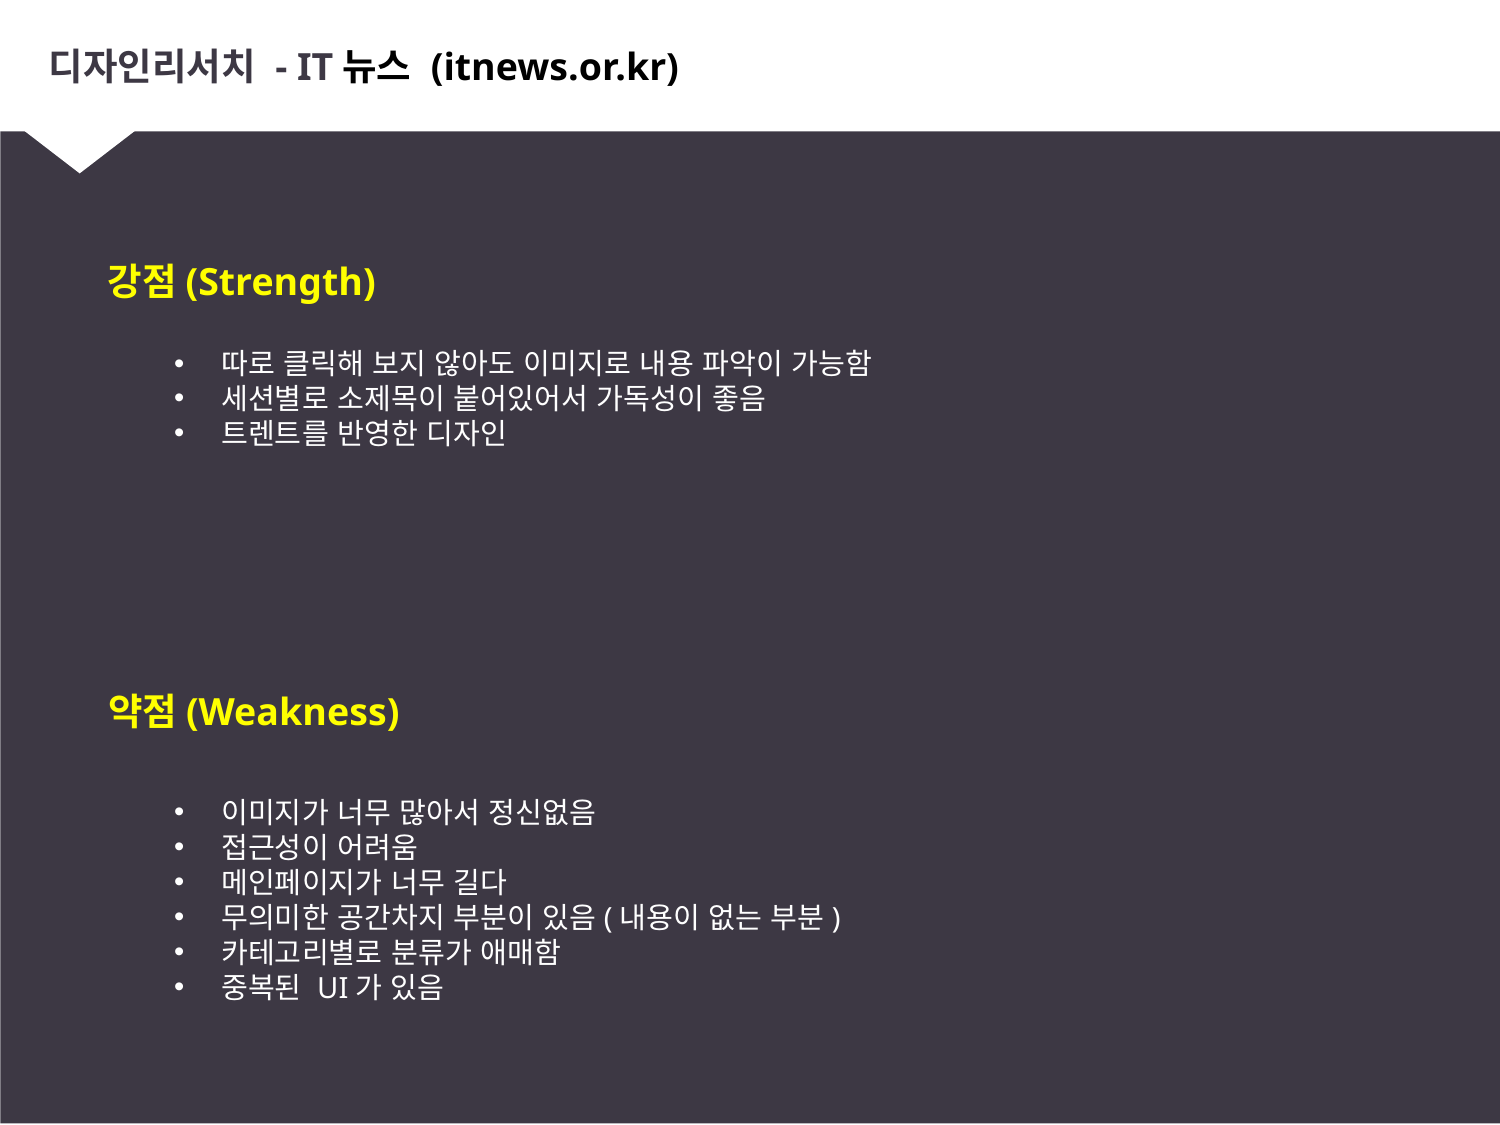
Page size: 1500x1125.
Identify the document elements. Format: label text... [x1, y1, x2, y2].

title 디자인리서치 - IT뉴스 (itnews.or.kr) [33, 19, 1483, 113]
text_box 따로 클릭해 보지 않아도 이미지로 내용 파악이 가능함 세션별로 소제목이 붙어있어서 가독성이 좋음 트렌트를 반영한 디자인 [159, 338, 1164, 458]
text_box 이미지가 너무 많아서 정신없음 접근성이 어려움 메인페이지가 너무 길다 무의미한 공간차지 부분이 있음(내용이 없는 부분) 카테고리별로 분류가 애매함 중복된 UI가 있음 [159, 786, 1294, 1012]
text_box 약점(Weakness) [93, 680, 415, 741]
text_box 강점(Strength) [93, 250, 391, 311]
